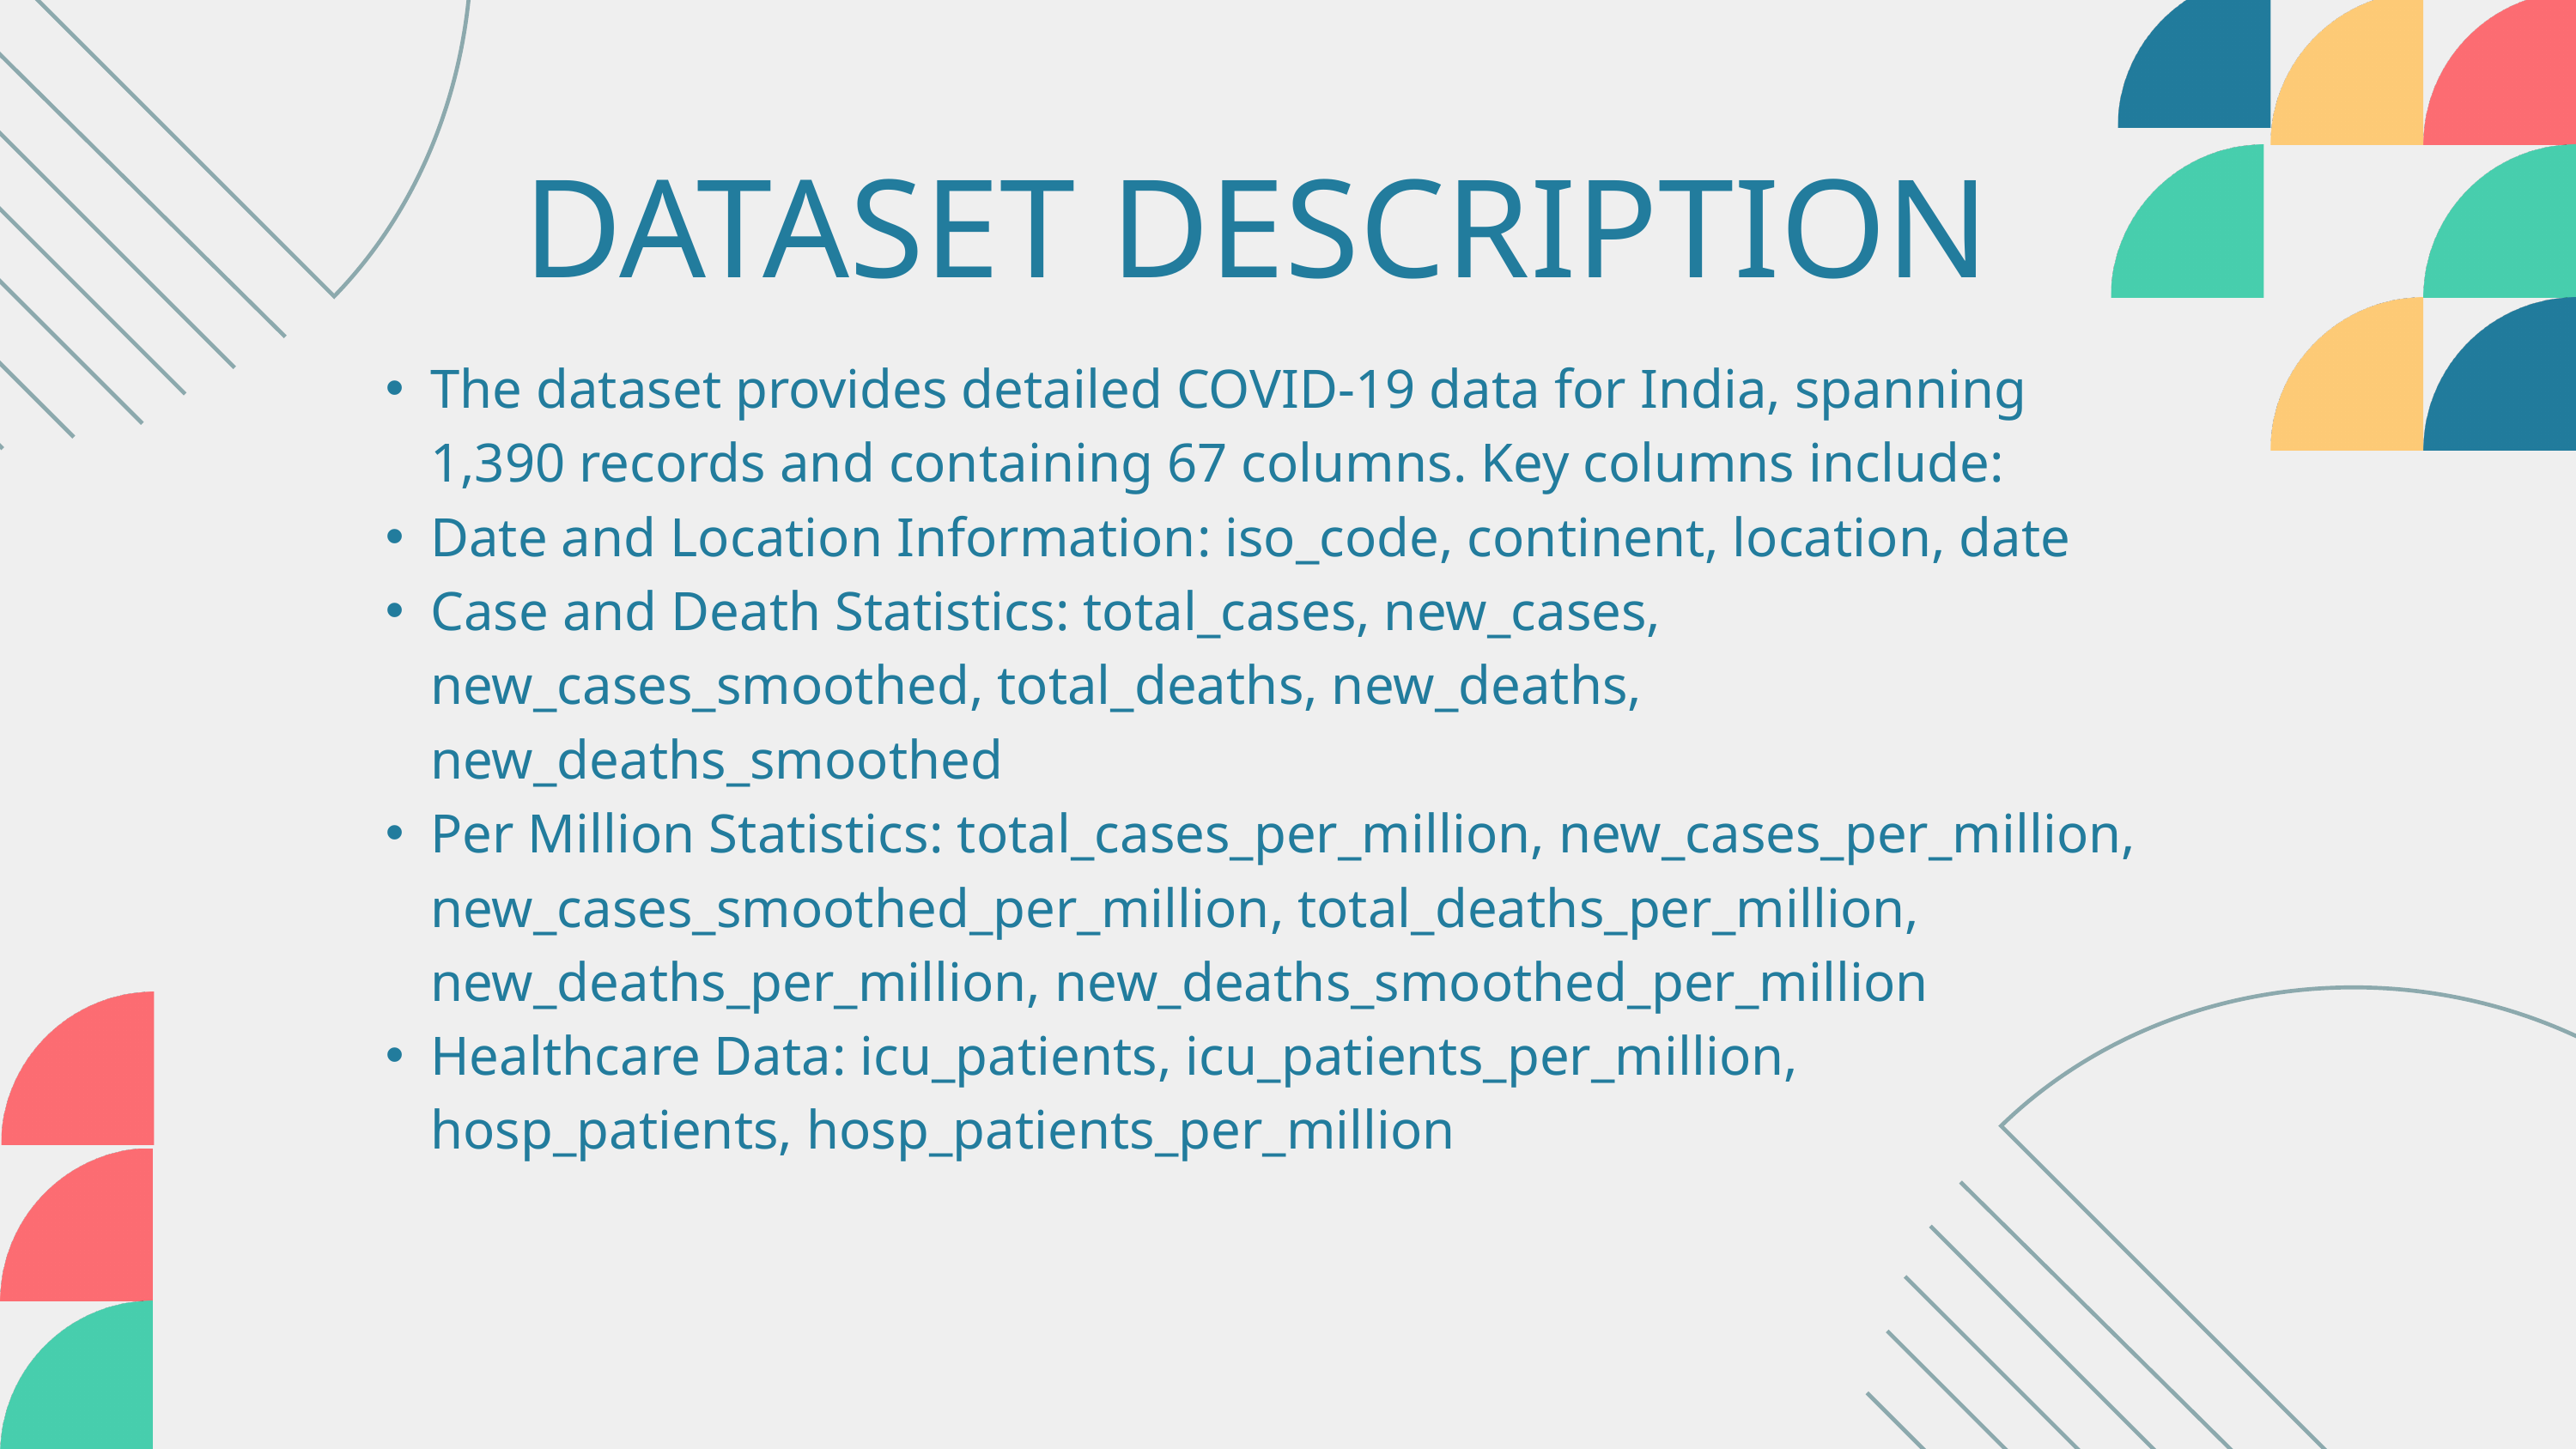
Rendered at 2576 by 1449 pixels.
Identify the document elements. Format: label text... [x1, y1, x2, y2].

text_box [2270, 0, 2424, 145]
text_box [2111, 144, 2264, 298]
text_box [2270, 297, 2424, 451]
text_box [2424, 0, 2576, 144]
text_box [1, 991, 155, 1145]
text_box [2424, 297, 2576, 451]
text_box [2117, 0, 2271, 128]
text_box DATASET DESCRIPTION [468, 114, 2081, 306]
text_box [2423, 144, 2576, 297]
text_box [2025, 1066, 2576, 1449]
text_box [0, 1149, 153, 1300]
text_box The dataset provides detailed COVID-19 data for India, spanning 1,390 records and containing 67 columns. Key columns include: Date and Location Information: iso_code, continent, location, date Case and Death Statistics: total_cases, new_cases, new_cases_smoothed, total_deaths, new_deaths, new_deaths_smoothed Per Million Statistics: total_cases_per_million, new_cases_per_million, new_cases_smoothed_per_million, total_deaths_per_million, new_deaths_per_million, new_deaths_smoothed_per_million Healthcare Data: icu_patients, icu_patients_per_million, hosp_patients, hosp_patients_per_million [340, 344, 2166, 1234]
text_box [0, 1300, 153, 1449]
